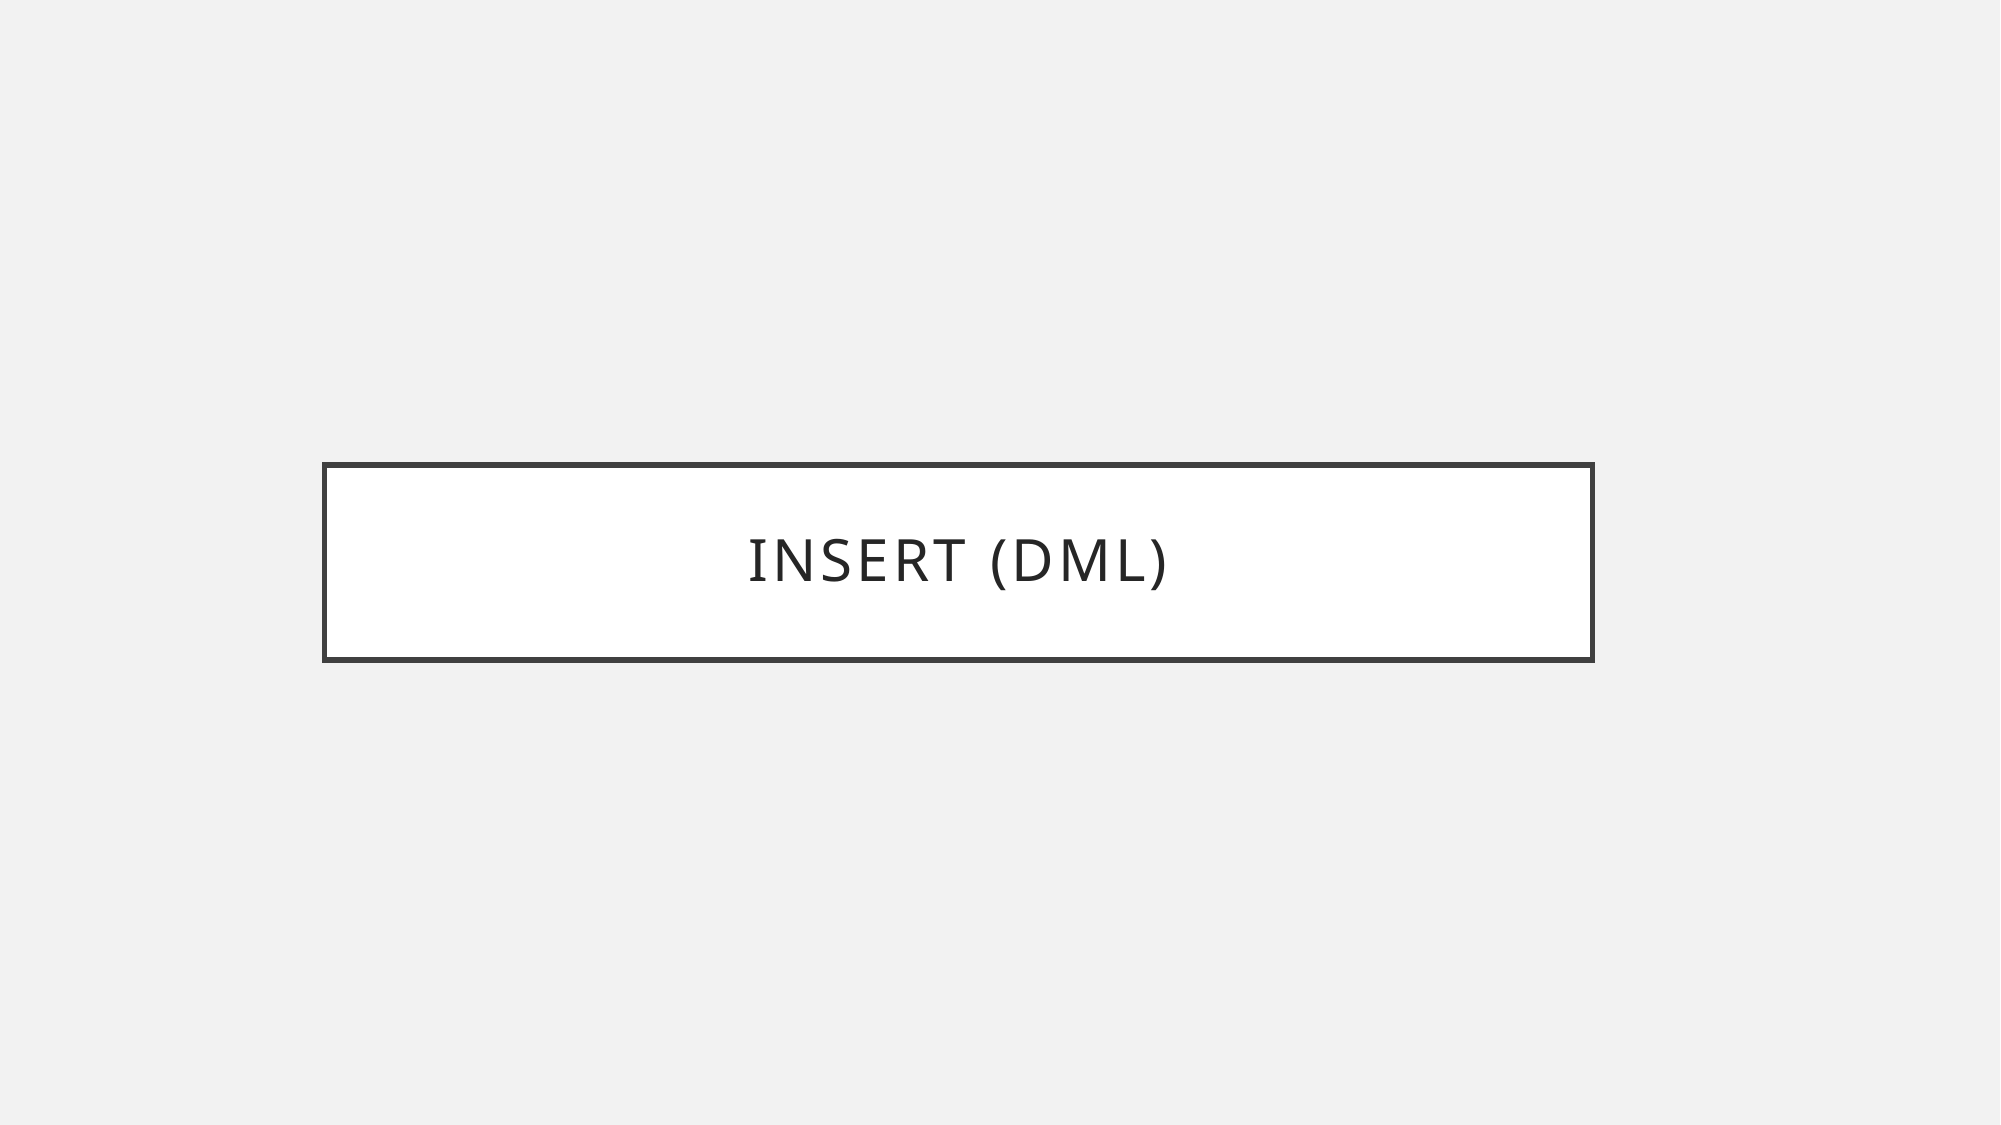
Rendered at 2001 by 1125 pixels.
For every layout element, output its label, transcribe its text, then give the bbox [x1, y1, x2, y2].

title Insert (dml) [322, 462, 1595, 663]
